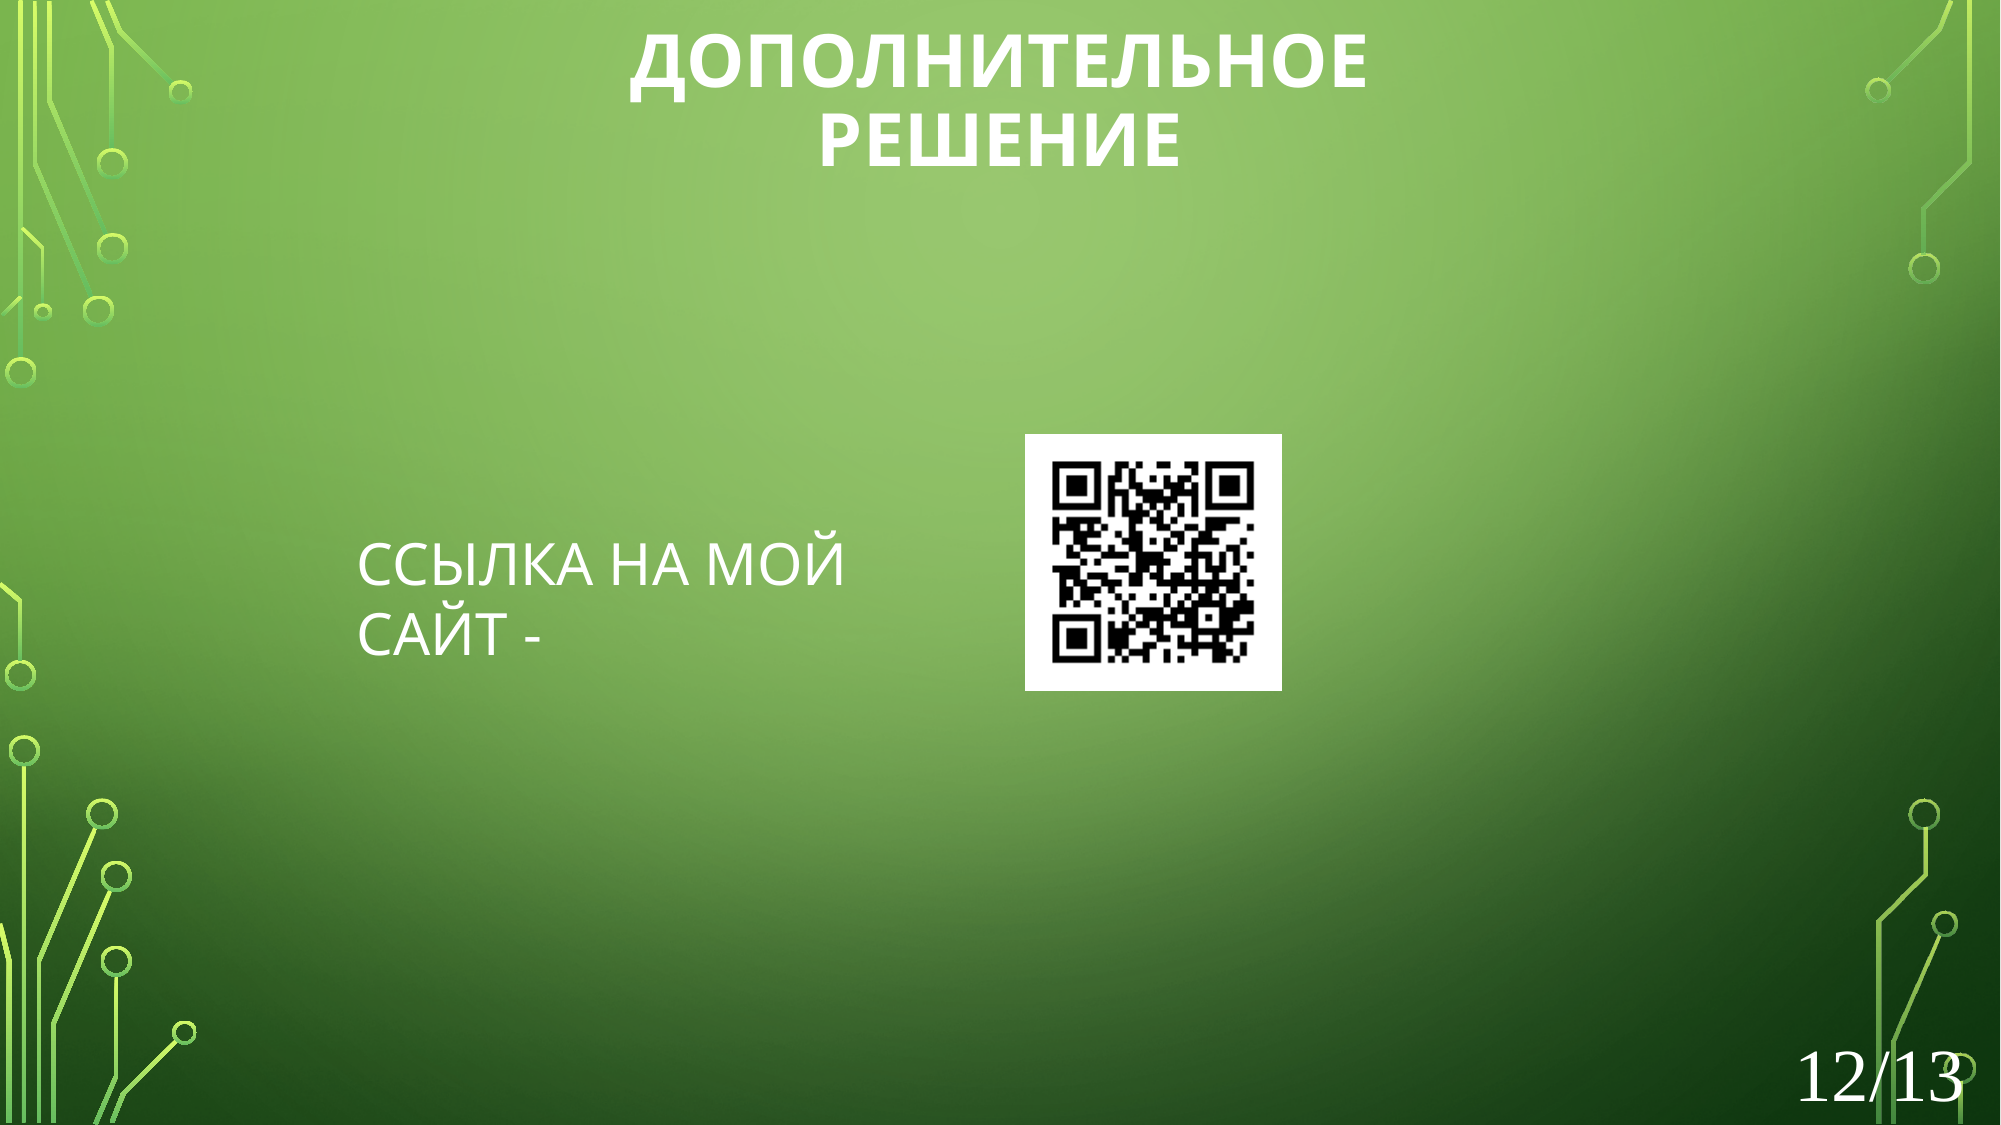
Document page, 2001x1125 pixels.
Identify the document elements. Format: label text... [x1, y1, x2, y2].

picture [1025, 434, 1283, 691]
text_box ССЫЛКА на мой сайт - [342, 519, 1000, 675]
title Дополнительное решение [529, 16, 1471, 191]
text_box 12/13 [1779, 1018, 2000, 1124]
